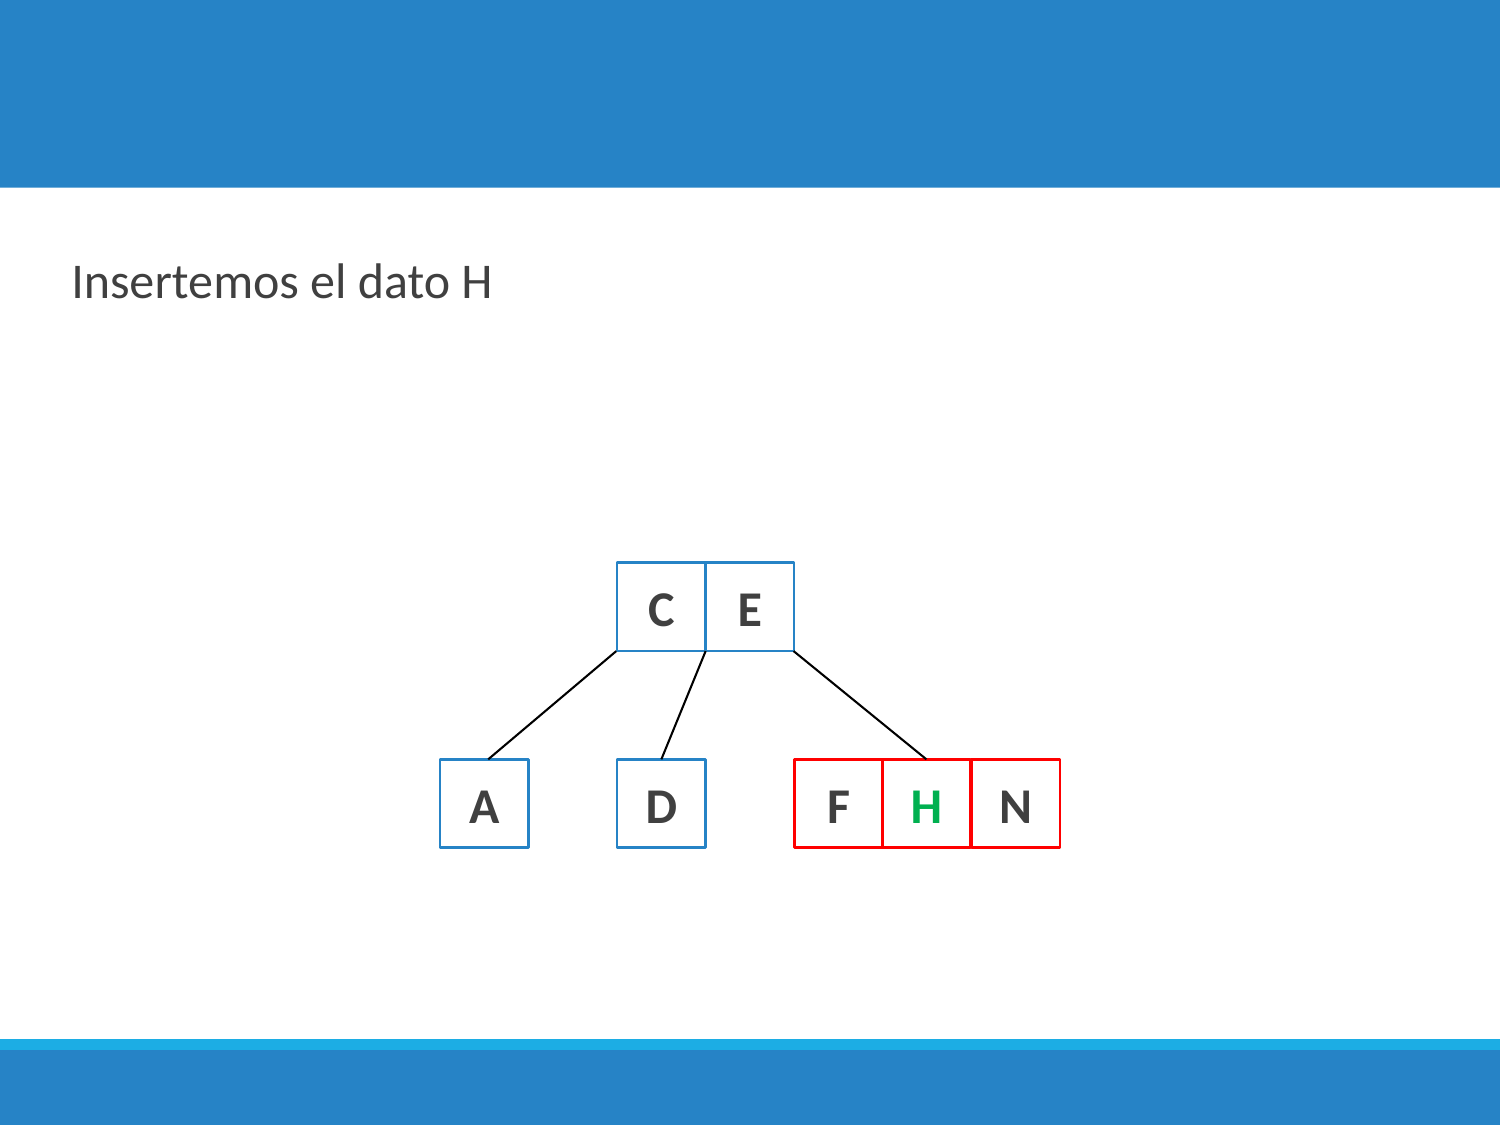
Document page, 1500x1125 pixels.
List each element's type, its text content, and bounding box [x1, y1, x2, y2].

list Insertemos el dato H [41, 211, 1459, 343]
text_box D [616, 758, 707, 849]
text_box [792, 650, 927, 760]
text_box A [439, 758, 530, 849]
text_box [487, 650, 617, 760]
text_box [660, 650, 707, 760]
text_box E [704, 561, 795, 652]
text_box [793, 758, 1061, 849]
text_box C [616, 561, 704, 652]
